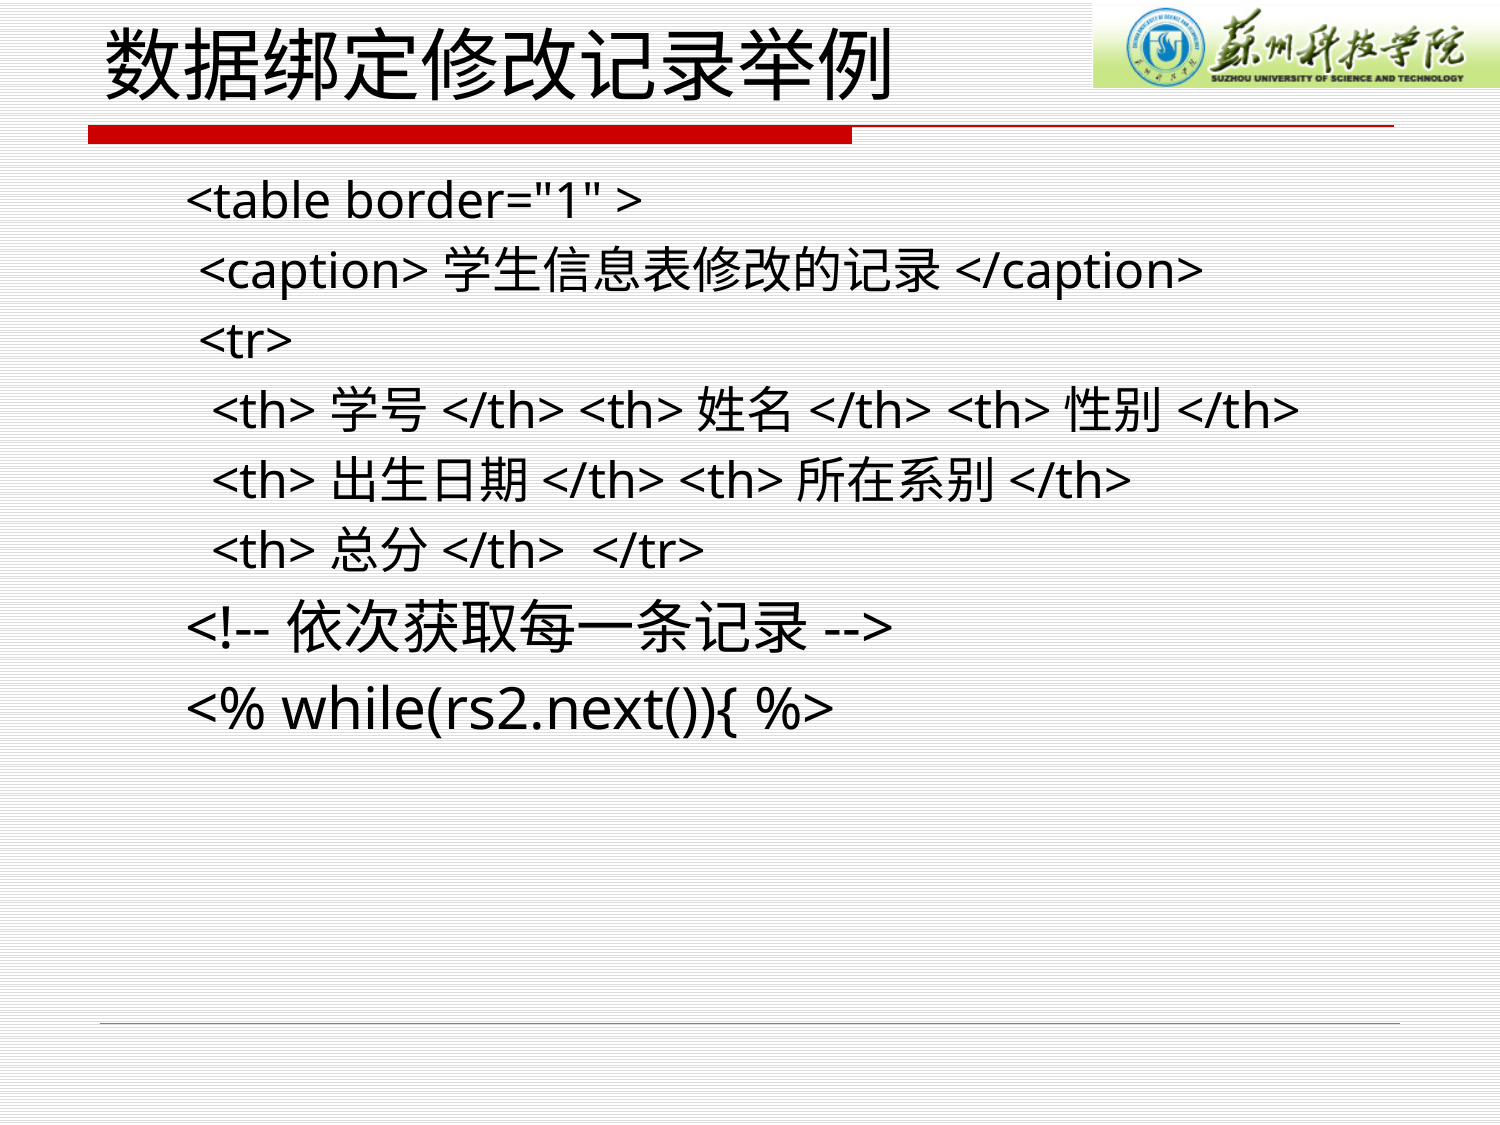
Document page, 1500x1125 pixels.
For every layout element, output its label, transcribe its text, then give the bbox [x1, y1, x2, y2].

list <table border="1" > <caption>学生信息表修改的记录</caption> <tr> <th>学号</th> <th>姓名</th> <th>性别</th> <th>出生日期</th> <th>所在系别</th> <th>总分</th> </tr> <!--依次获取每一条记录--> <% while(rs2.next()){ %> [92, 160, 1406, 1012]
title 数据绑定修改记录举例 [88, 0, 1402, 119]
picture [1402, 0, 1500, 88]
